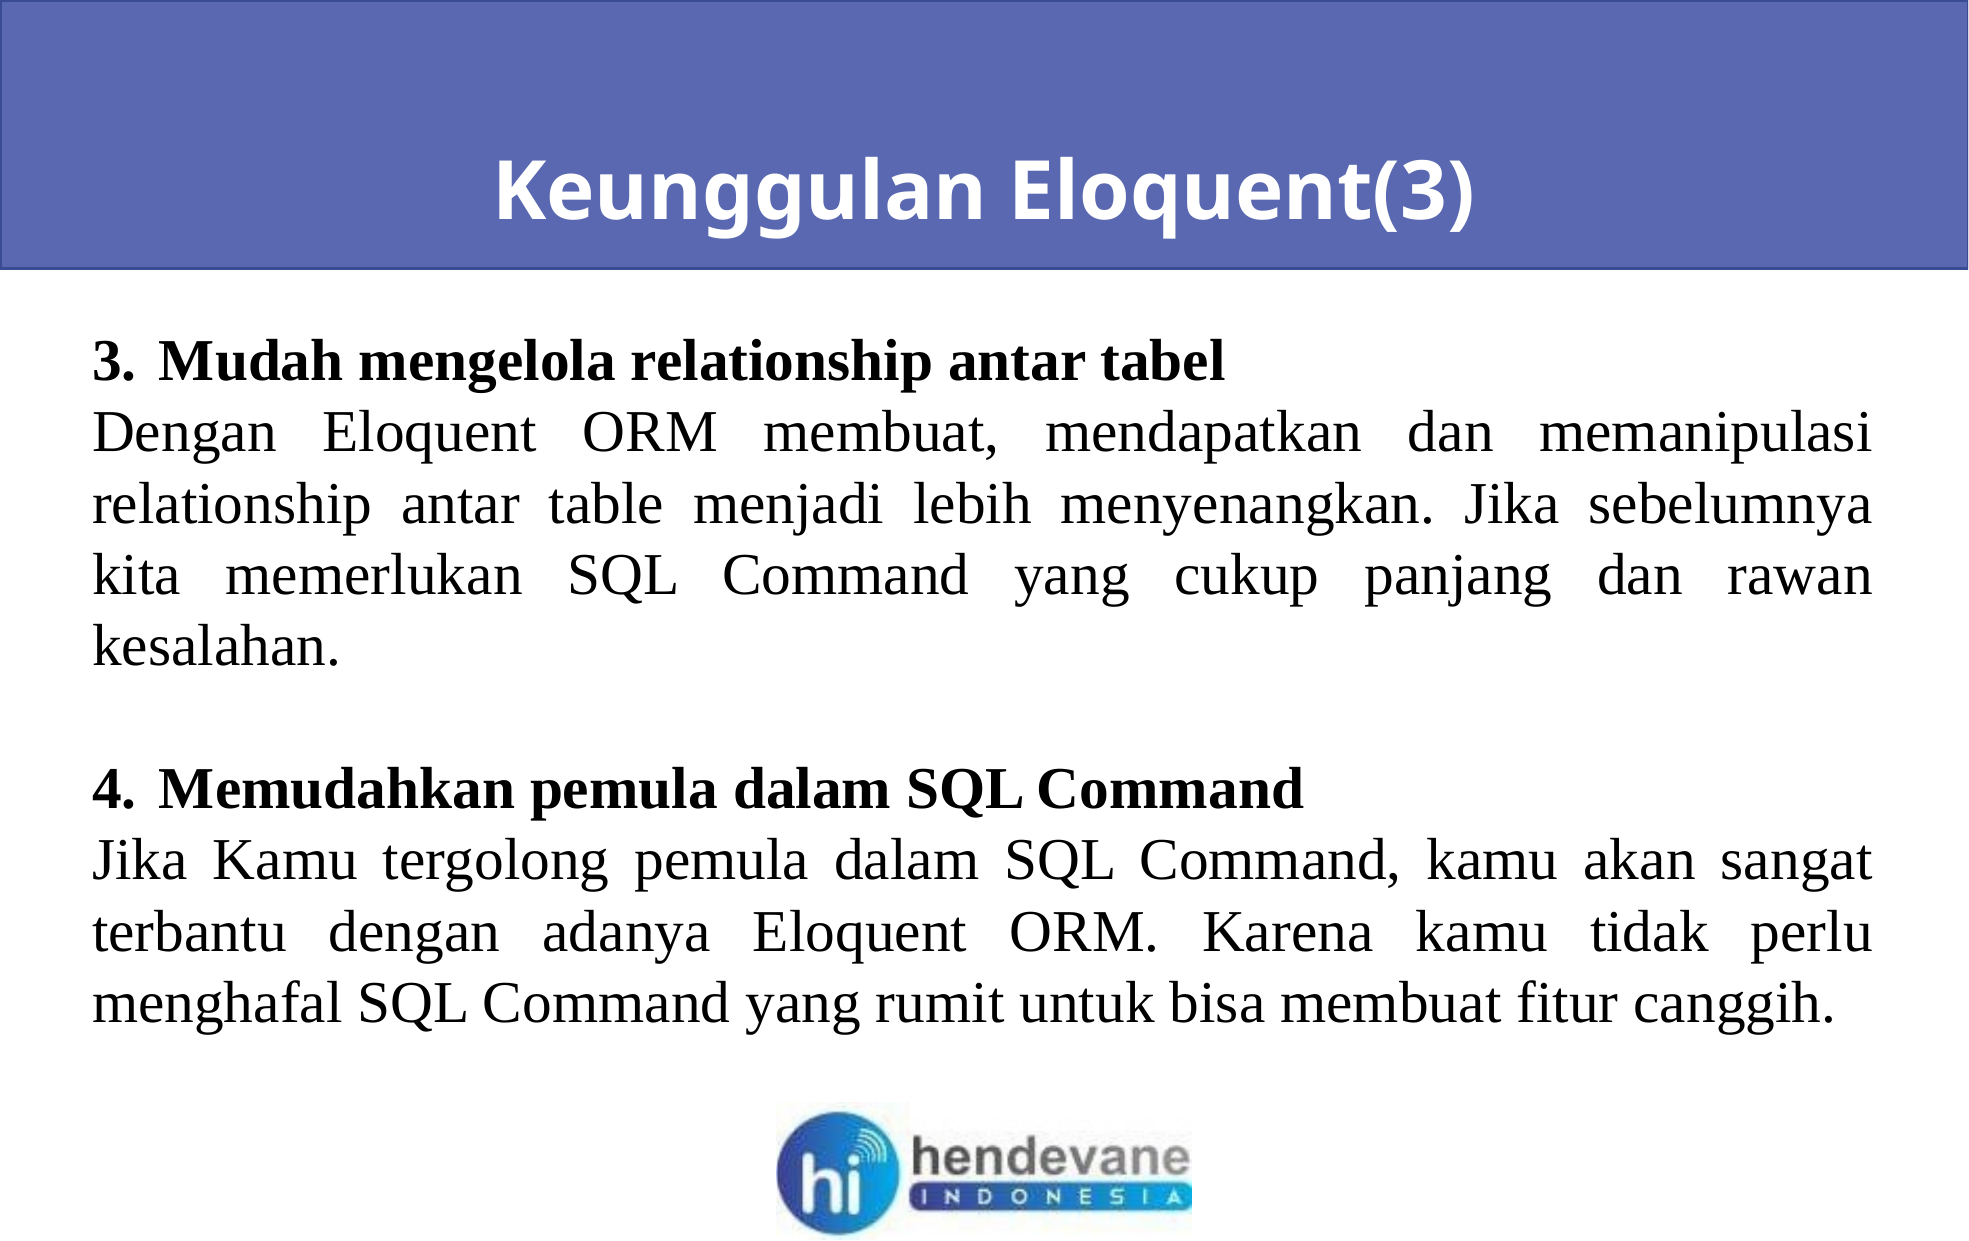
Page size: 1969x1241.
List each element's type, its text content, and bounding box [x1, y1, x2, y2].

text_box Mudah mengelola relationship antar tabel Dengan Eloquent ORM membuat, mendapatkan dan memanipulasi relationship antar table menjadi lebih menyenangkan. Jika sebelumnya kita memerlukan SQL Command yang cukup panjang dan rawan kesalahan. Memudahkan pemula dalam SQL Command Jika Kamu tergolong pemula dalam SQL Command, kamu akan sangat terbantu dengan adanya Eloquent ORM. Karena kamu tidak perlu menghafal SQL Command yang rumit untuk bisa membuat fitur canggih. [77, 313, 1891, 1042]
picture [776, 1102, 1192, 1240]
text_box Keunggulan Eloquent(3) [77, 117, 1891, 258]
